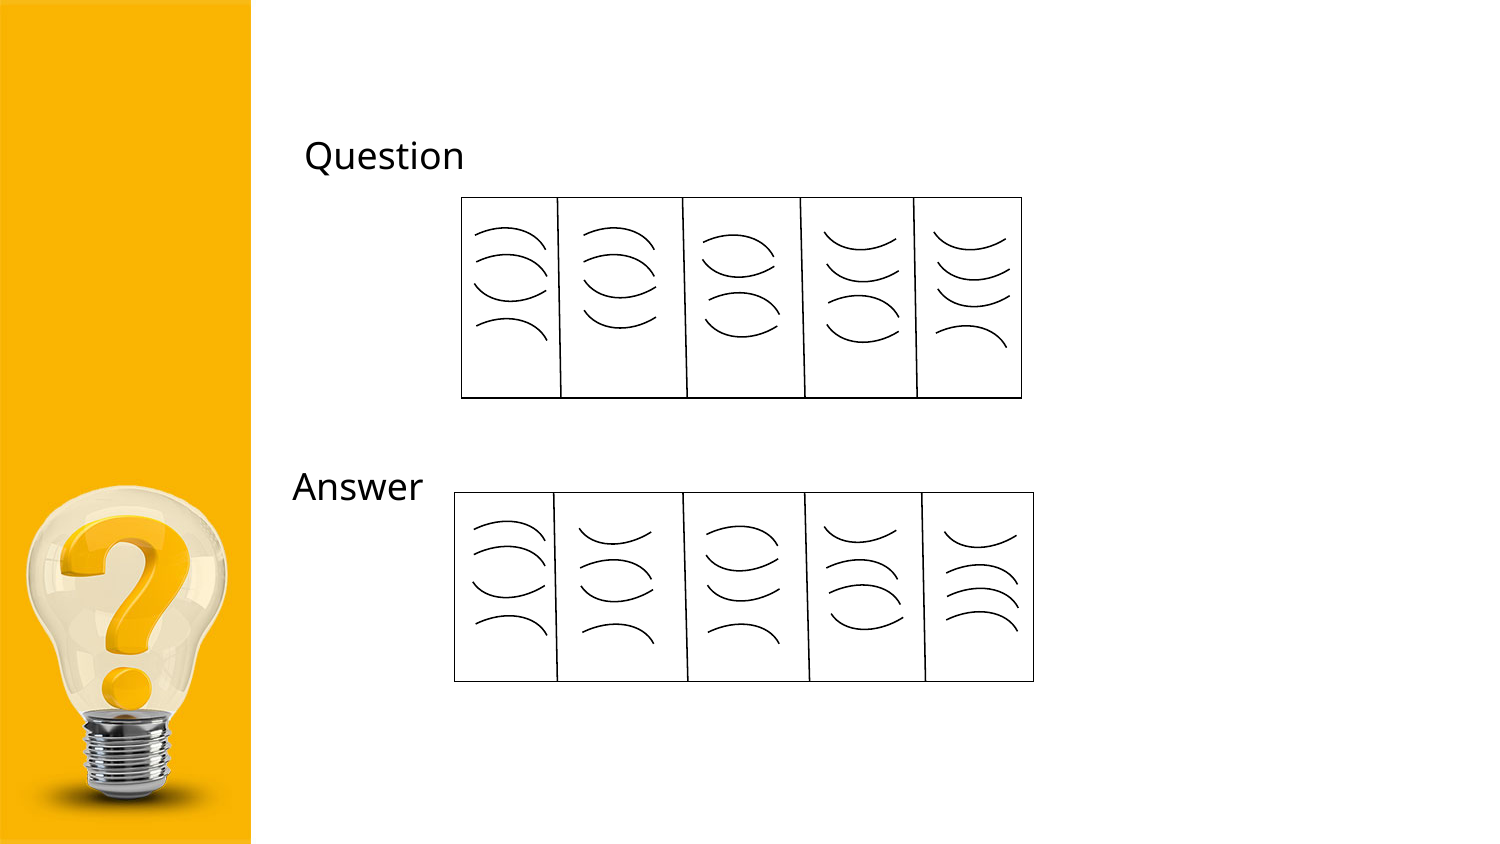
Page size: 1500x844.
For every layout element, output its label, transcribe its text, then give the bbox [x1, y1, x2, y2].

picture [0, 0, 1500, 844]
text_box Answer [277, 455, 644, 516]
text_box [461, 197, 1022, 399]
text_box Question [289, 124, 656, 185]
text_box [454, 492, 1034, 682]
